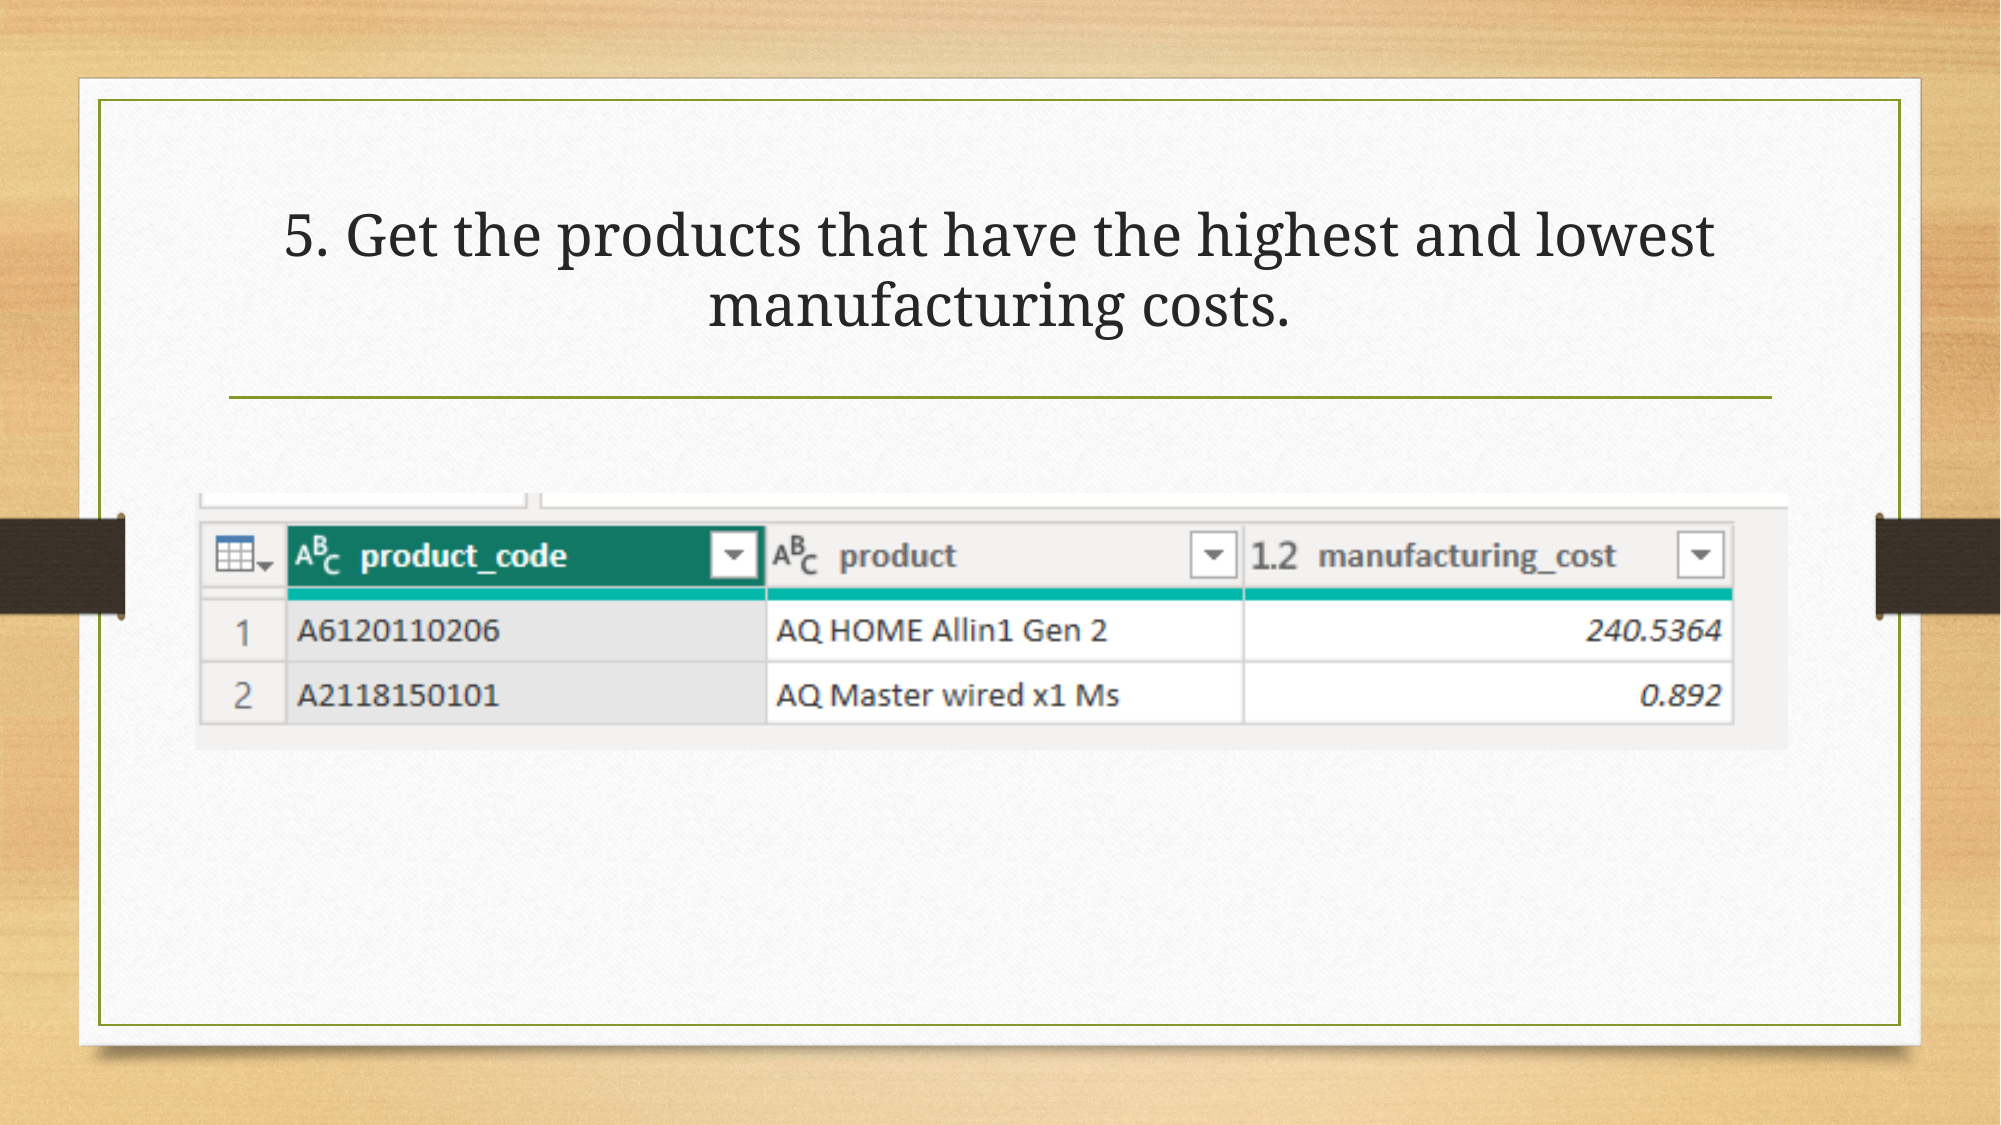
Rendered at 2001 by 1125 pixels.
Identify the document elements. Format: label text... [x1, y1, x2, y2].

title 5. Get the products that have the highest and lowest manufacturing costs. [212, 161, 1788, 375]
picture [0, 0, 2001, 1125]
